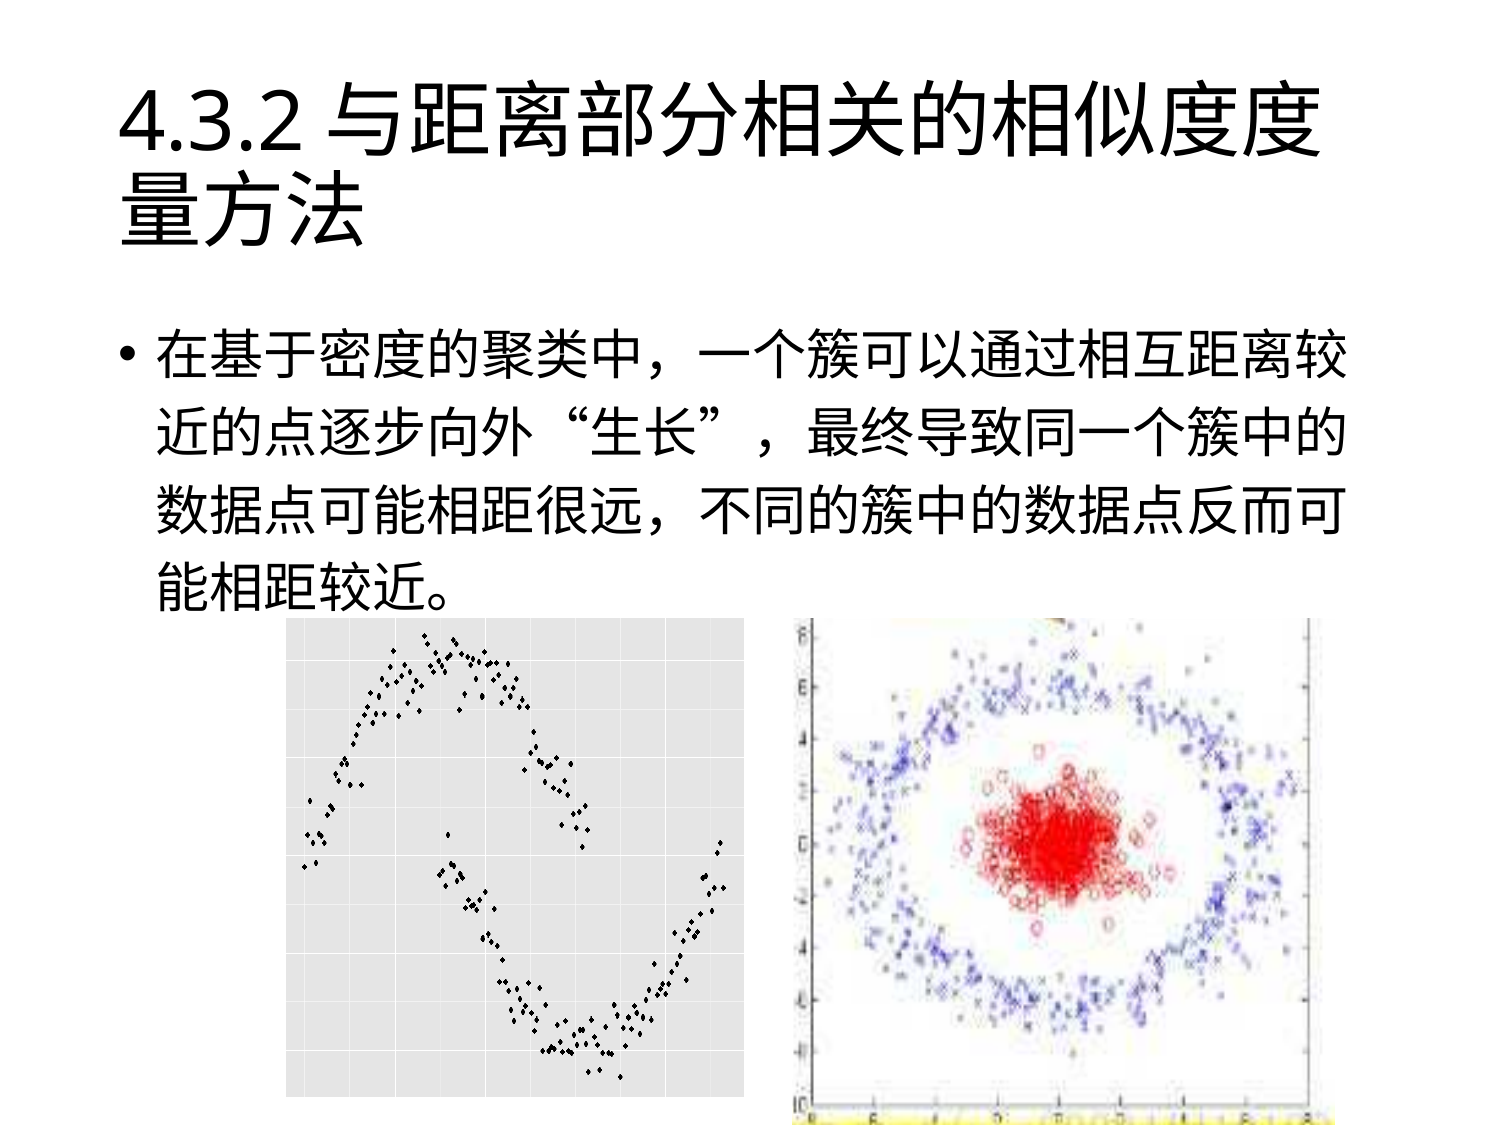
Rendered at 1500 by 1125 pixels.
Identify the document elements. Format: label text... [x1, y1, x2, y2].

list 在基于密度的聚类中，一个簇可以通过相互距离较近的点逐步向外“生长”，最终导致同一个簇中的数据点可能相距很远，不同的簇中的数据点反而可能相距较近。 [103, 299, 1397, 1014]
picture [286, 618, 745, 1097]
picture [792, 618, 1335, 1125]
title 4.3.2与距离部分相关的相似度度量方法 [103, 59, 1397, 278]
